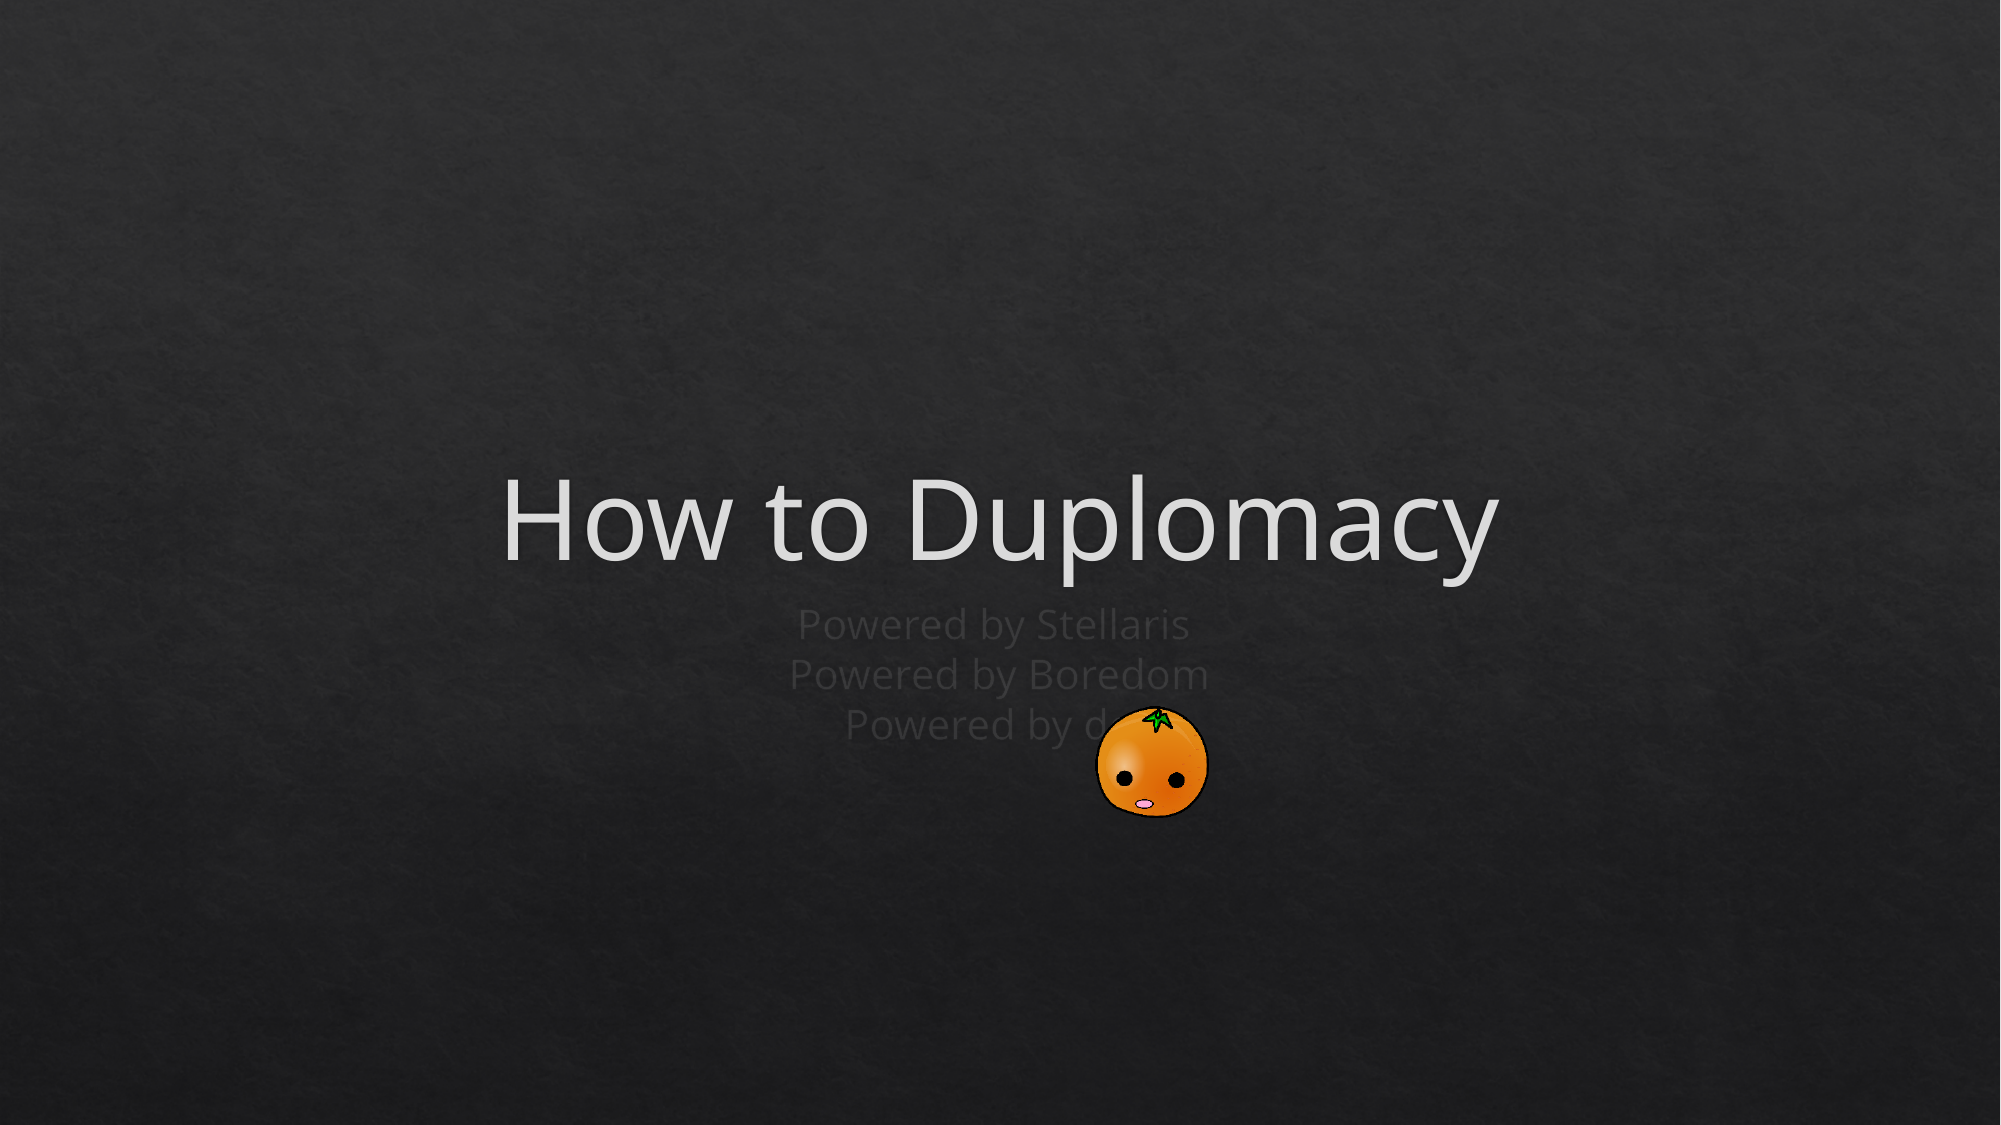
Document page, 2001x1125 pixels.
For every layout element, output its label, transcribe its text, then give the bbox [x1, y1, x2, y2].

subtitle Powered by Stellaris Powered by Boredom Powered by derp [224, 590, 1774, 763]
picture [1094, 706, 1209, 819]
title How to Duplomacy [224, 290, 1774, 587]
